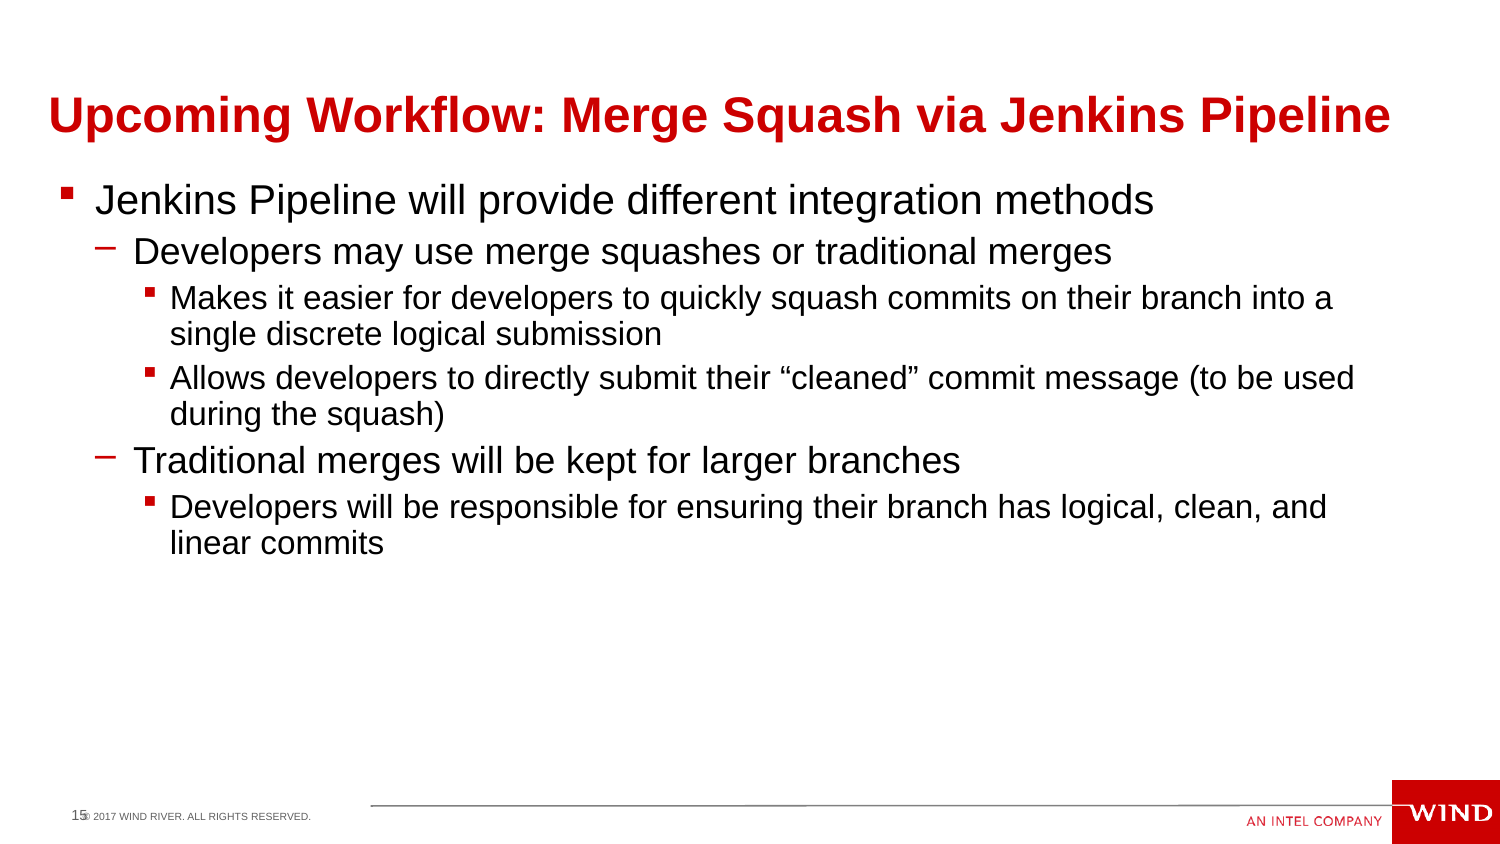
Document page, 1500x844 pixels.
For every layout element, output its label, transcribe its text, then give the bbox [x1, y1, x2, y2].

list Jenkins Pipeline will provide different integration methods Developers may use merge squashes or traditional merges Makes it easier for developers to quickly squash commits on their branch into a single discrete logical submission Allows developers to directly submit their “cleaned” commit message (to be used during the squash) Traditional merges will be kept for larger branches Developers will be responsible for ensuring their branch has logical, clean, and linear commits [57, 178, 1390, 567]
title Upcoming Workflow: Merge Squash via Jenkins Pipeline [48, 90, 1455, 144]
picture [1392, 780, 1500, 844]
picture [1242, 816, 1387, 826]
